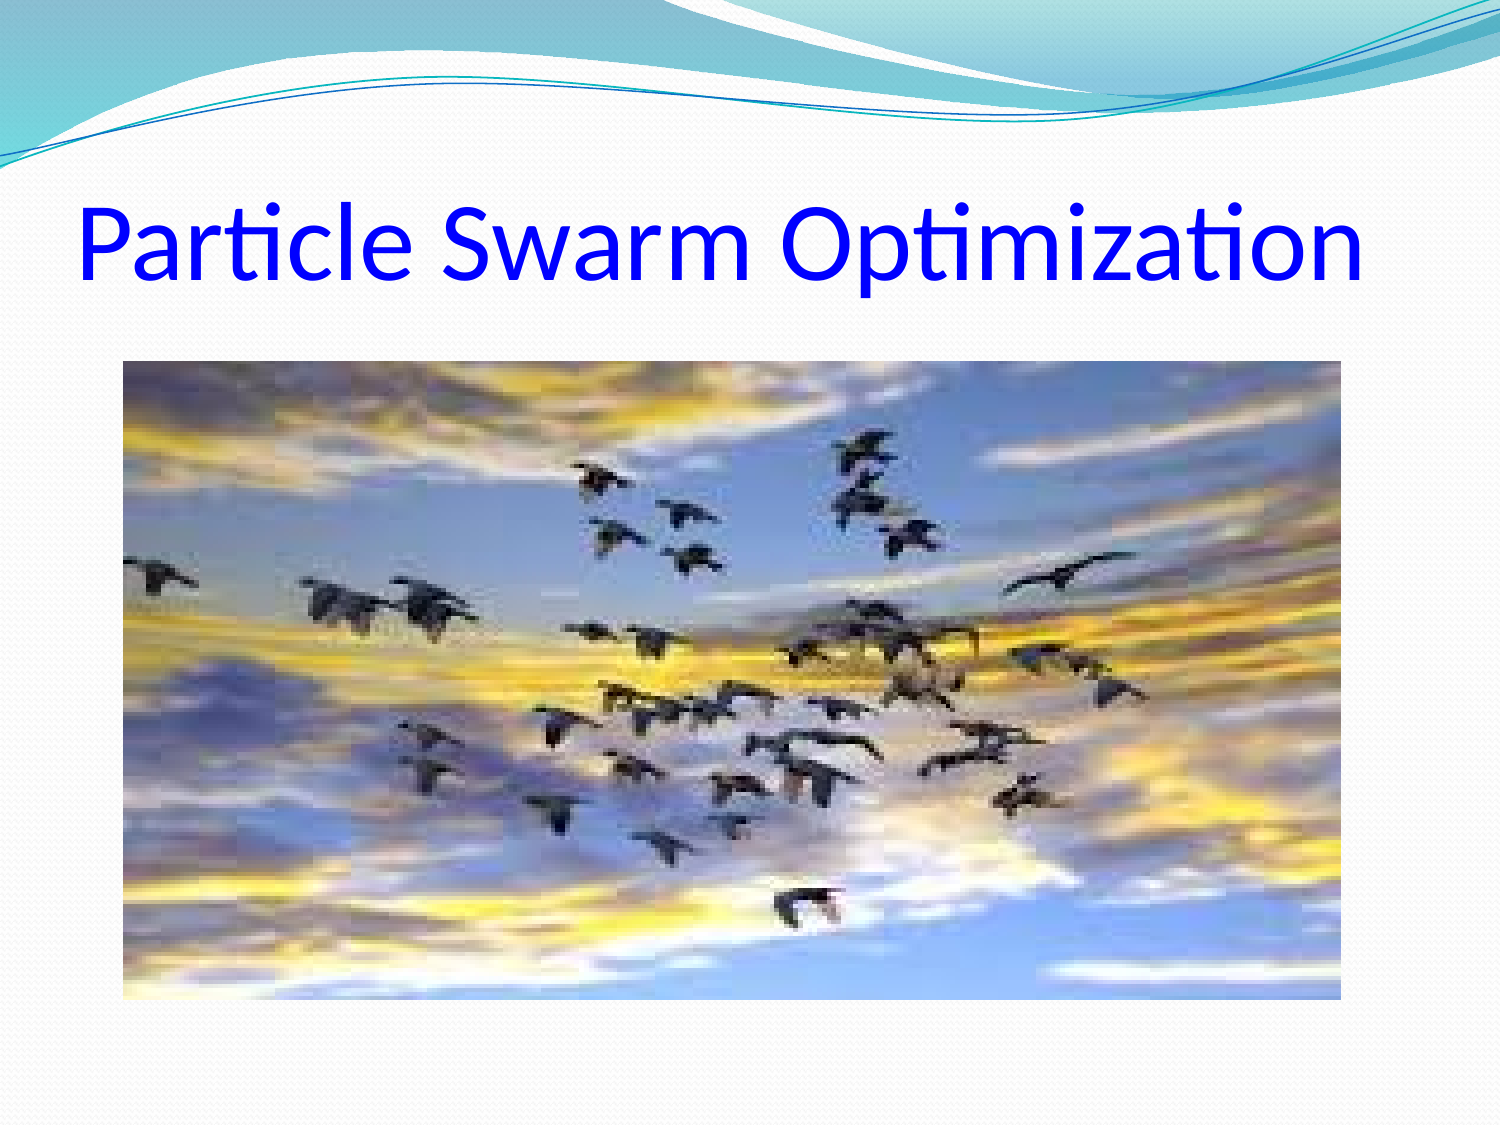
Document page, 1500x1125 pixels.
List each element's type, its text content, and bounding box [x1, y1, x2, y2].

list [123, 361, 1341, 1000]
title Particle Swarm Optimization [75, 115, 1425, 303]
